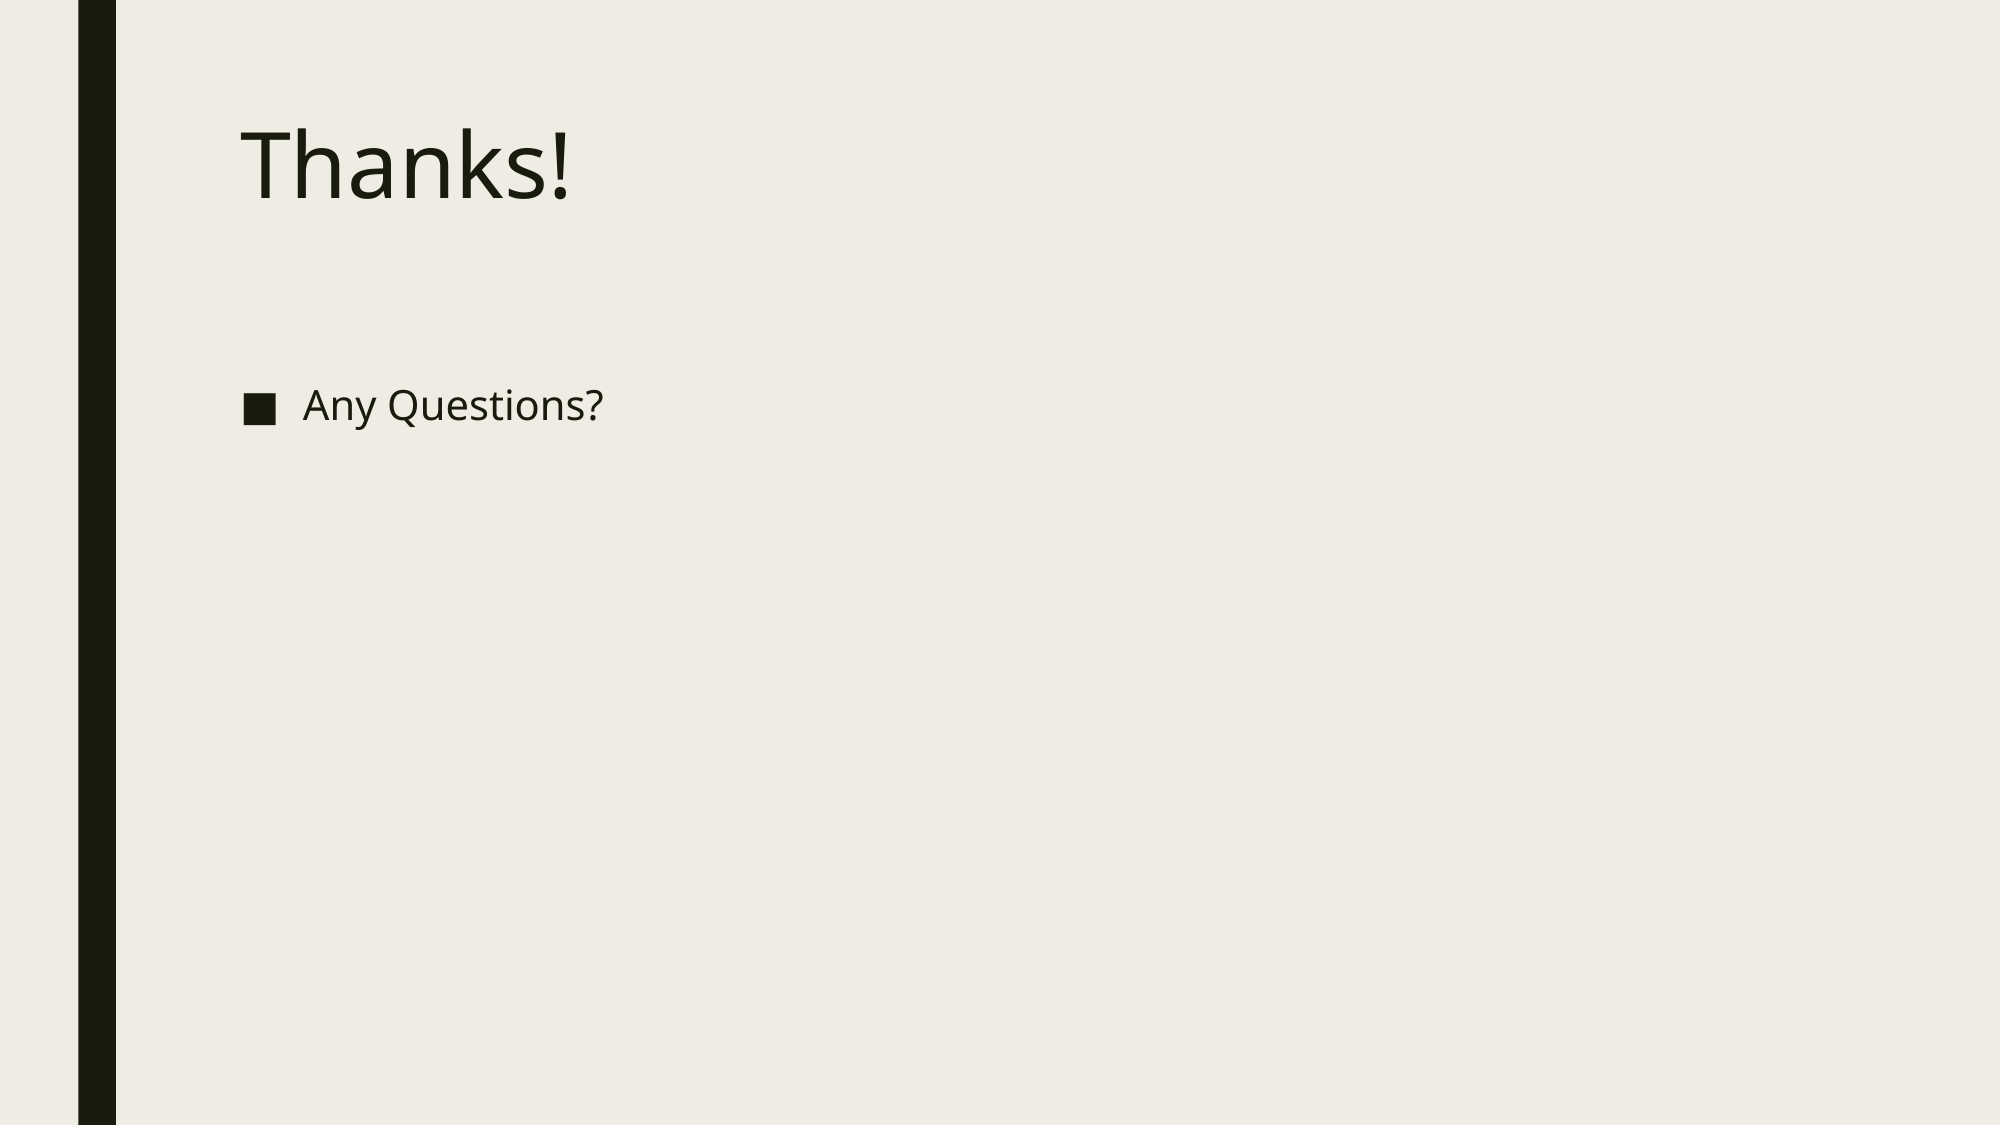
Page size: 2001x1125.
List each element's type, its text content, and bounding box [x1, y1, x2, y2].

list Any Questions? [225, 375, 1800, 963]
title Thanks! [225, 112, 1800, 357]
